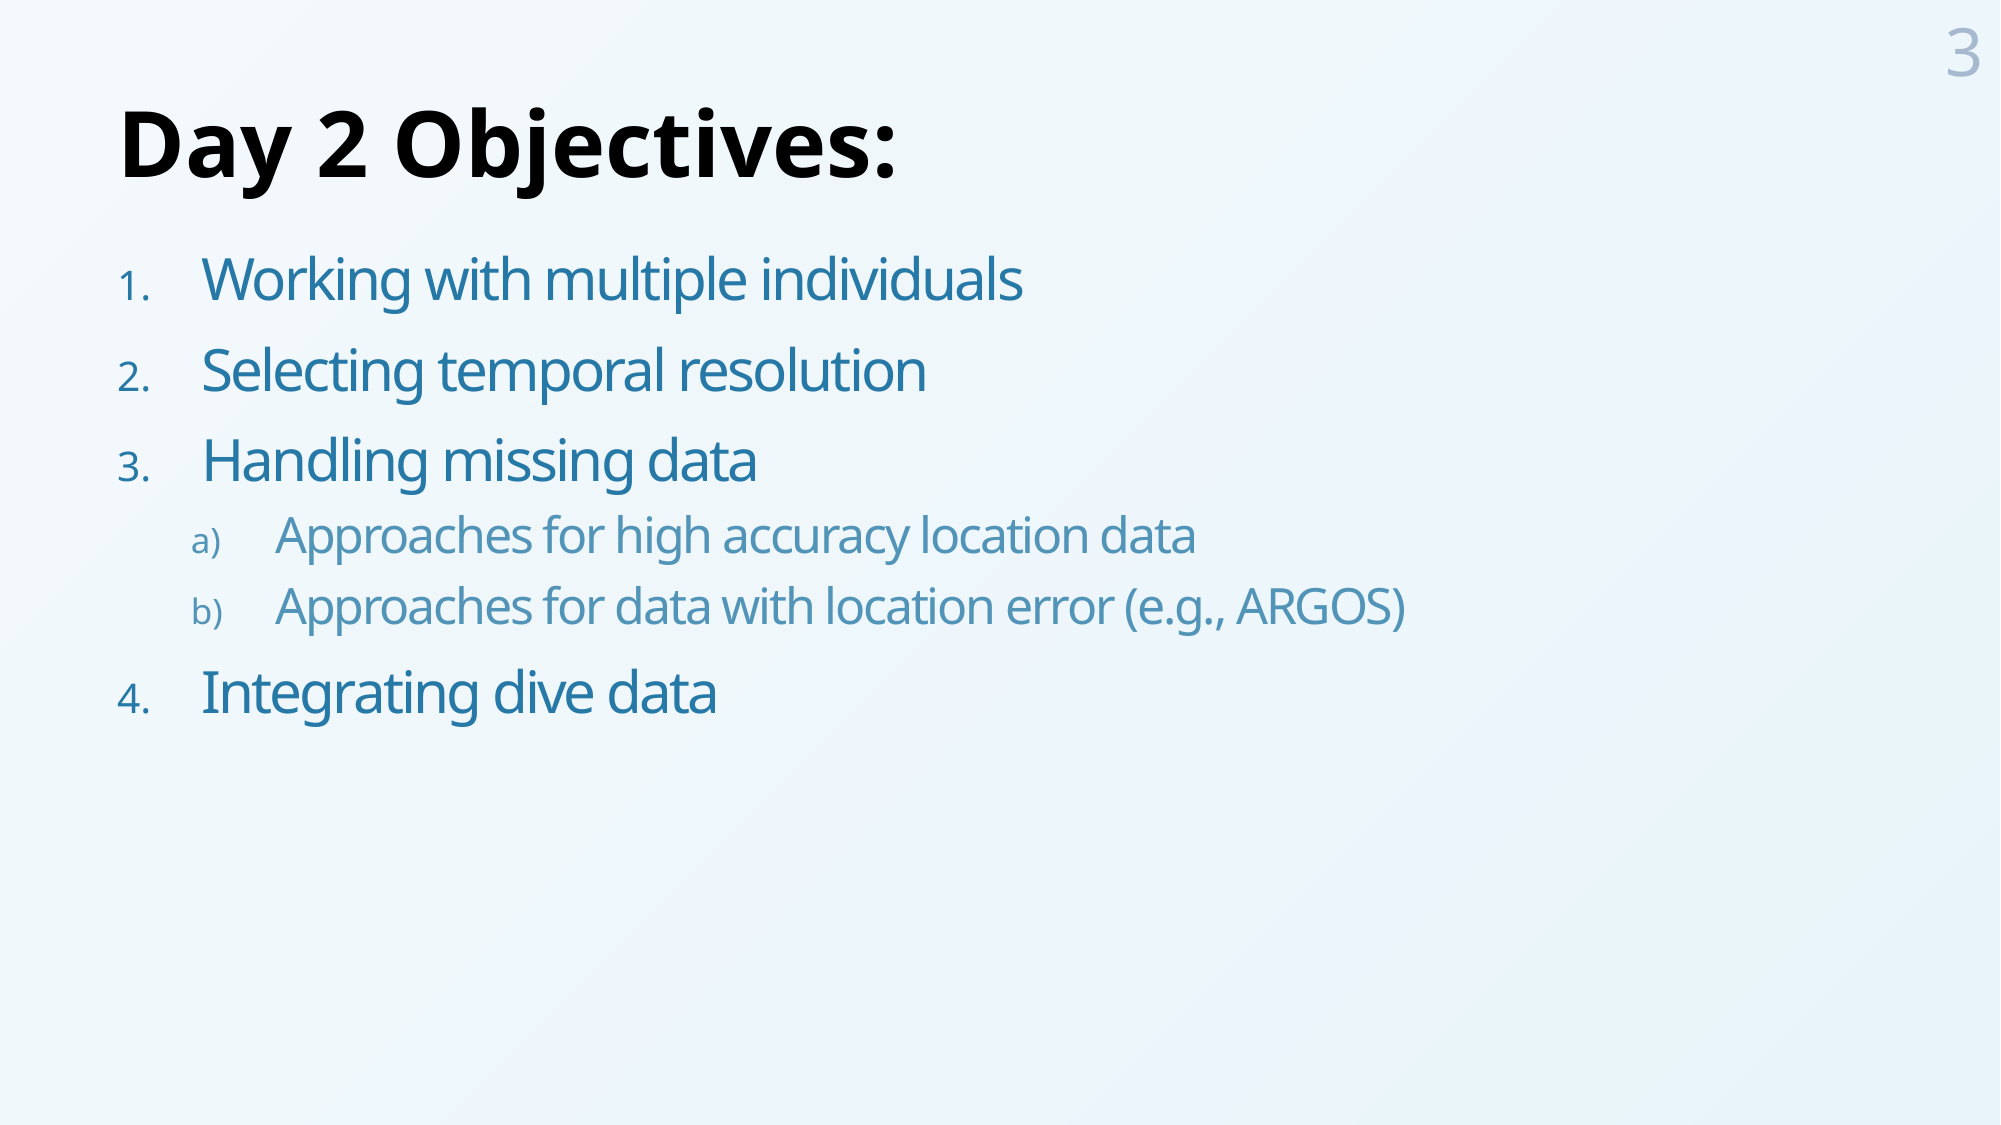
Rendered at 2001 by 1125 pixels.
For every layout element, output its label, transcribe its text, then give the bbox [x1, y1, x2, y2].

slide_number 3 [1789, 2, 1999, 62]
list Working with multiple individuals Selecting temporal resolution Handling missing data Approaches for high accuracy location data Approaches for data with location error (e.g., ARGOS) Integrating dive data [102, 234, 1898, 1010]
title Day 2 Objectives: [102, 91, 1898, 206]
